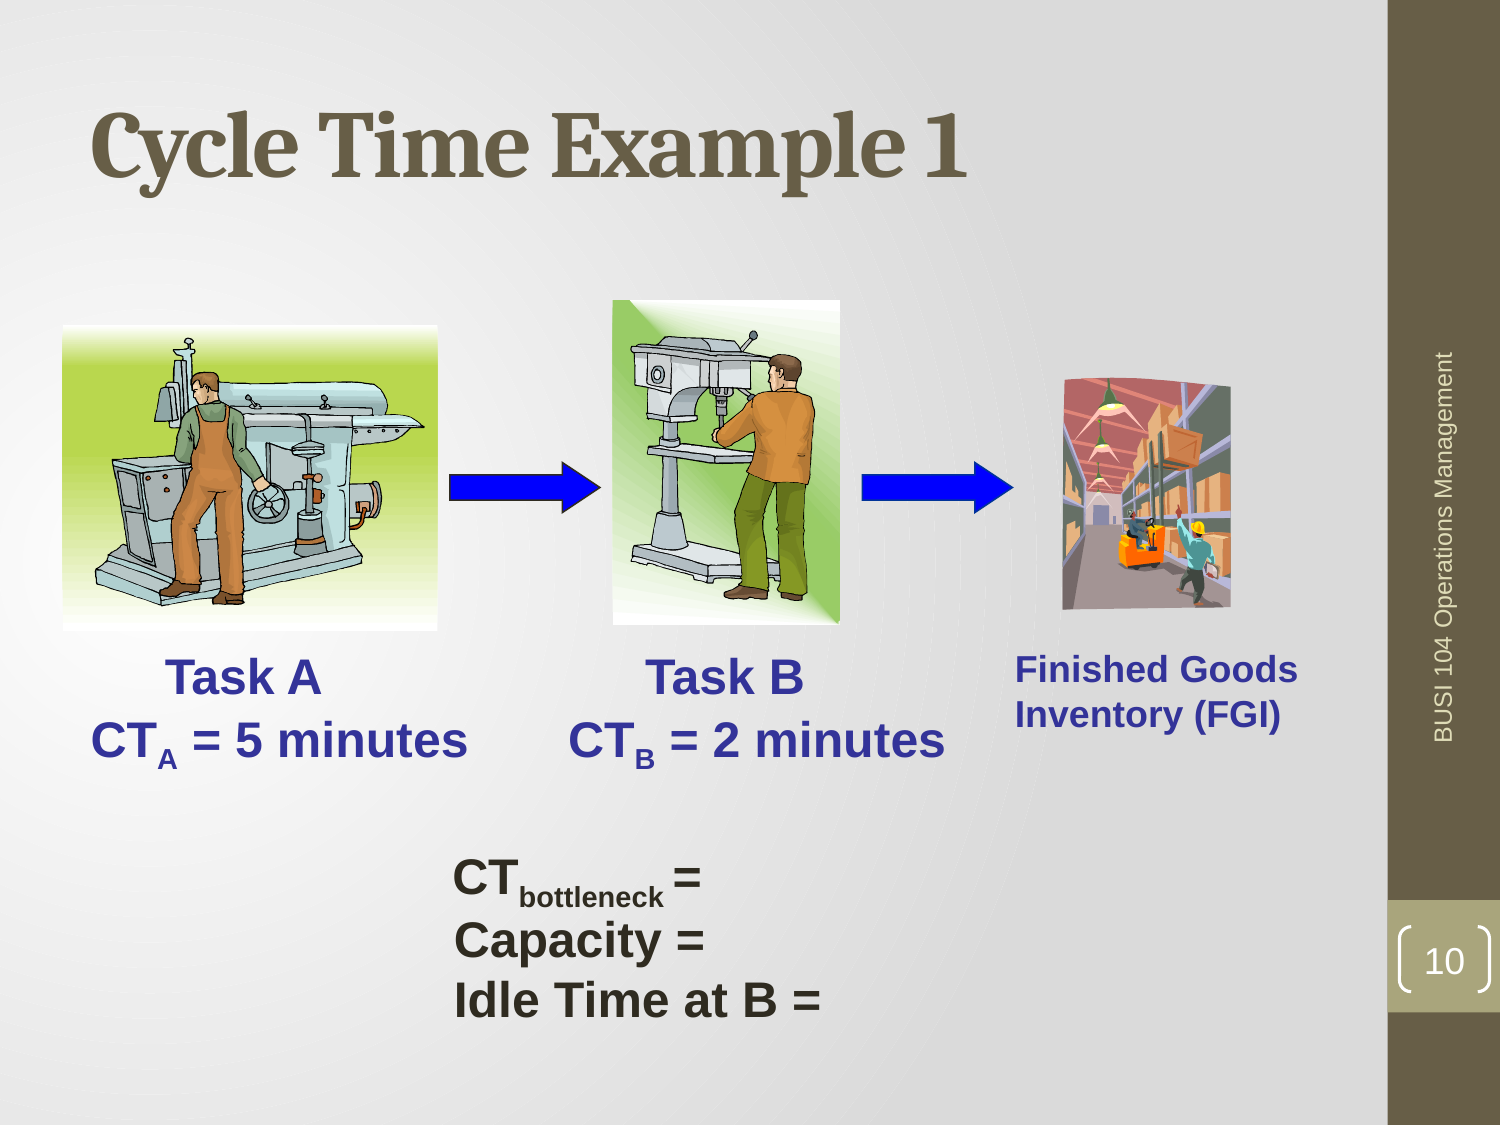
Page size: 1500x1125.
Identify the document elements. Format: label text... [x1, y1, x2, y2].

text_box Task B [562, 637, 888, 699]
text_box CTA = 5 minutes [75, 699, 484, 783]
picture [61, 324, 438, 632]
picture [611, 299, 841, 626]
text_box CTbottleneck = [437, 837, 925, 921]
text_box CTB = 2 minutes [553, 699, 962, 783]
text_box Task A [124, 638, 363, 699]
picture [1061, 374, 1234, 613]
slide_number 10 [1397, 925, 1492, 994]
footer BUSI 104 Operations Management [1408, 337, 1475, 889]
title Cycle Time Example 1 [75, 45, 1325, 233]
text_box [862, 462, 1013, 513]
text_box Finished Goods Inventory (FGI) [999, 637, 1388, 743]
text_box Capacity = Idle Time at B = [438, 899, 837, 1035]
text_box [449, 462, 600, 513]
